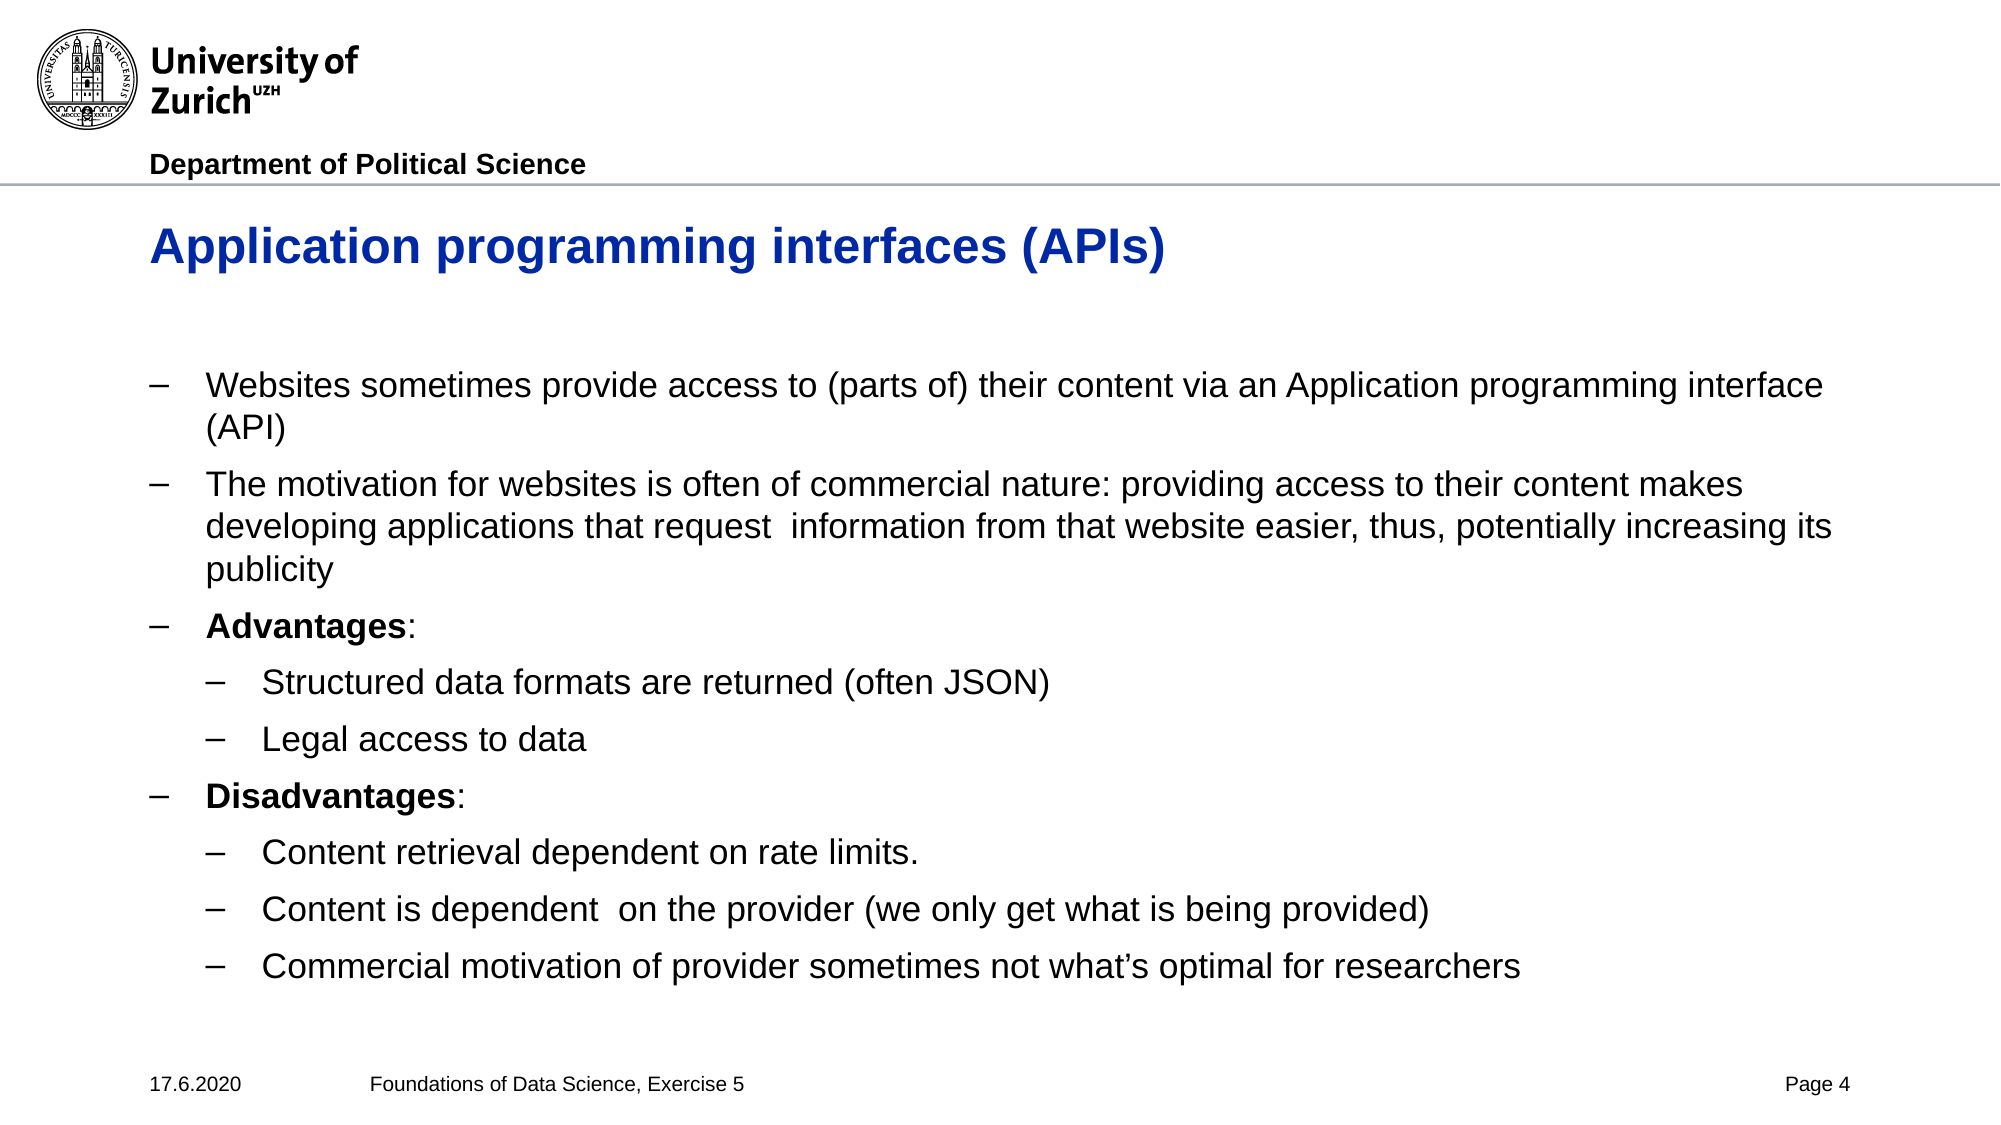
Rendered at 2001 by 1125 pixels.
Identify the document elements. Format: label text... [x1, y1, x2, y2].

title Application programming interfaces (APIs) [149, 208, 1851, 338]
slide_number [149, 1070, 354, 1106]
list Websites sometimes provide access to (parts of) their content via an Application programming interface (API) The motivation for websites is often of commercial nature: providing access to their content makes developing applications that request information from that website easier, thus, potentially increasing its publicity Advantages: Structured data formats are returned (often JSON) Legal access to data Disadvantages: Content retrieval dependent on rate limits. Content is dependent on the provider (we only get what is being provided) Commercial motivation of provider sometimes not what’s optimal for researchers [149, 361, 1851, 1000]
picture [31, 23, 365, 136]
footer Foundations of Data Science, Exercise 5 [369, 1070, 1520, 1106]
slide_number Page 4 [1714, 1070, 1851, 1106]
